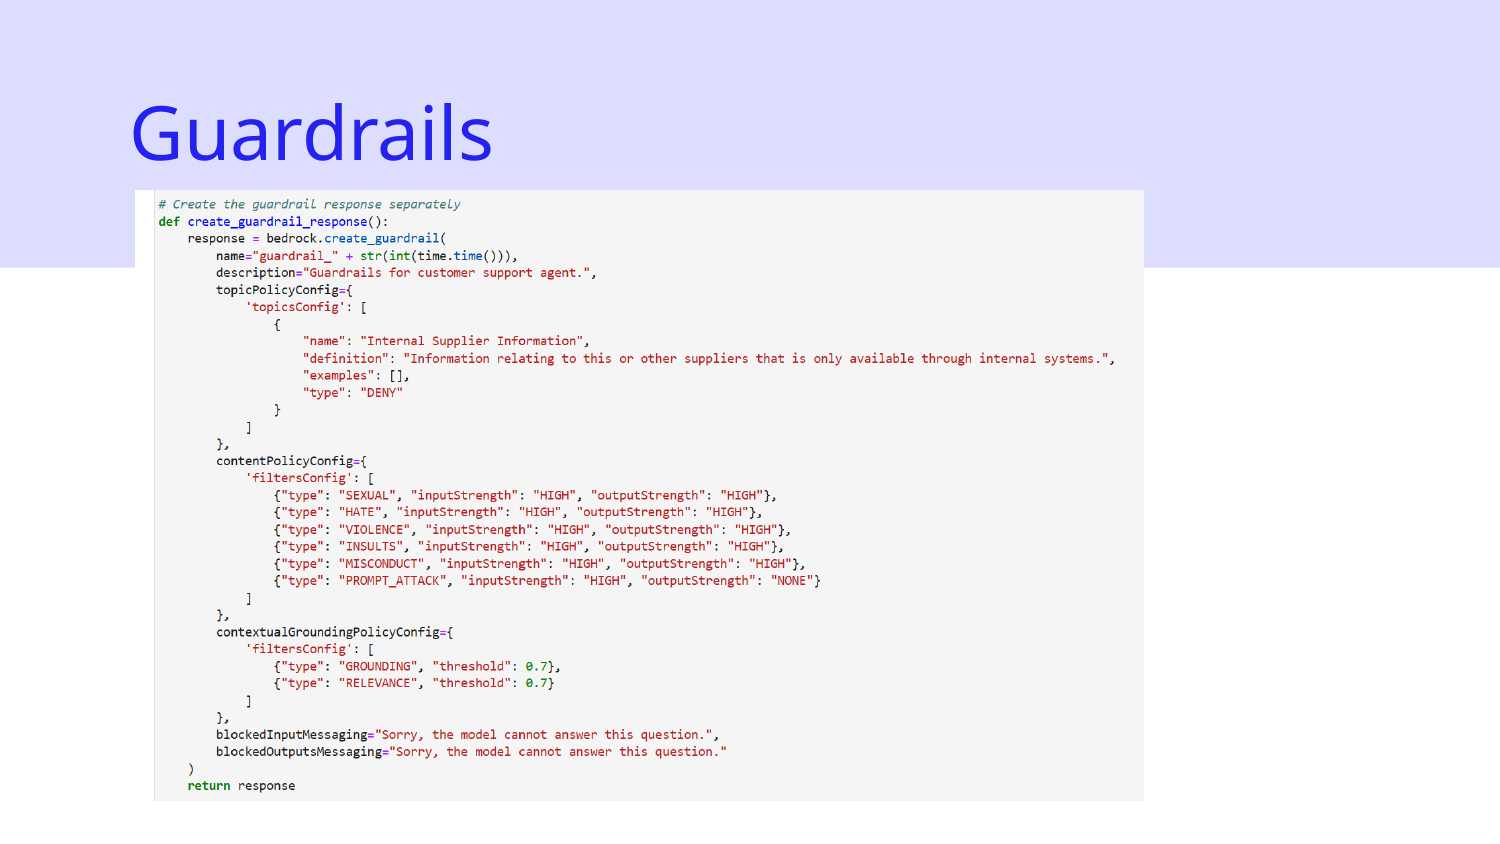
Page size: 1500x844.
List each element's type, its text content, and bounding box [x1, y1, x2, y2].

picture [135, 189, 1144, 802]
subtitle Guardrails [129, 85, 979, 246]
